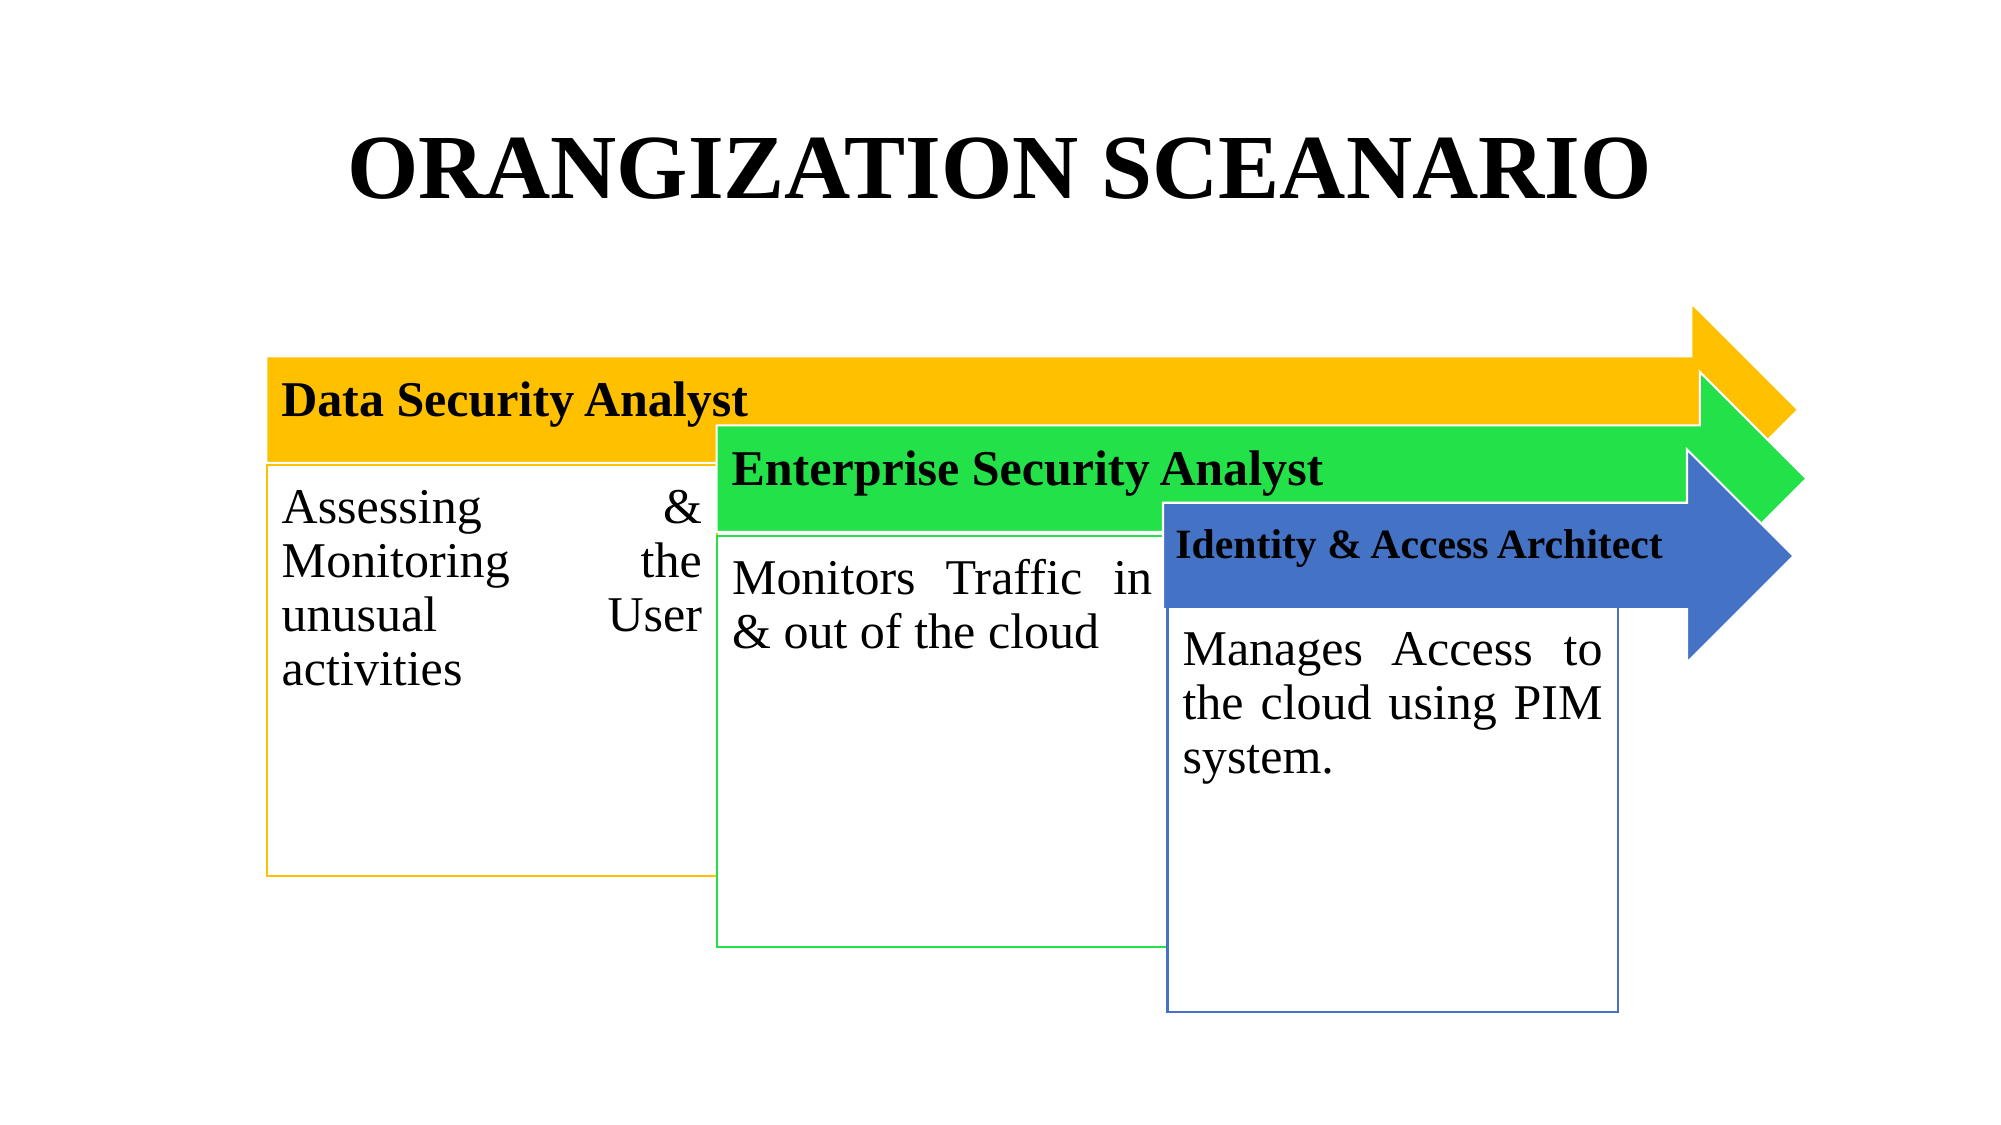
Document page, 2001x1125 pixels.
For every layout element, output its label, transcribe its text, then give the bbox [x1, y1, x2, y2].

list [137, 299, 1863, 1014]
title ORANGIZATION SCEANARIO [137, 59, 1863, 278]
